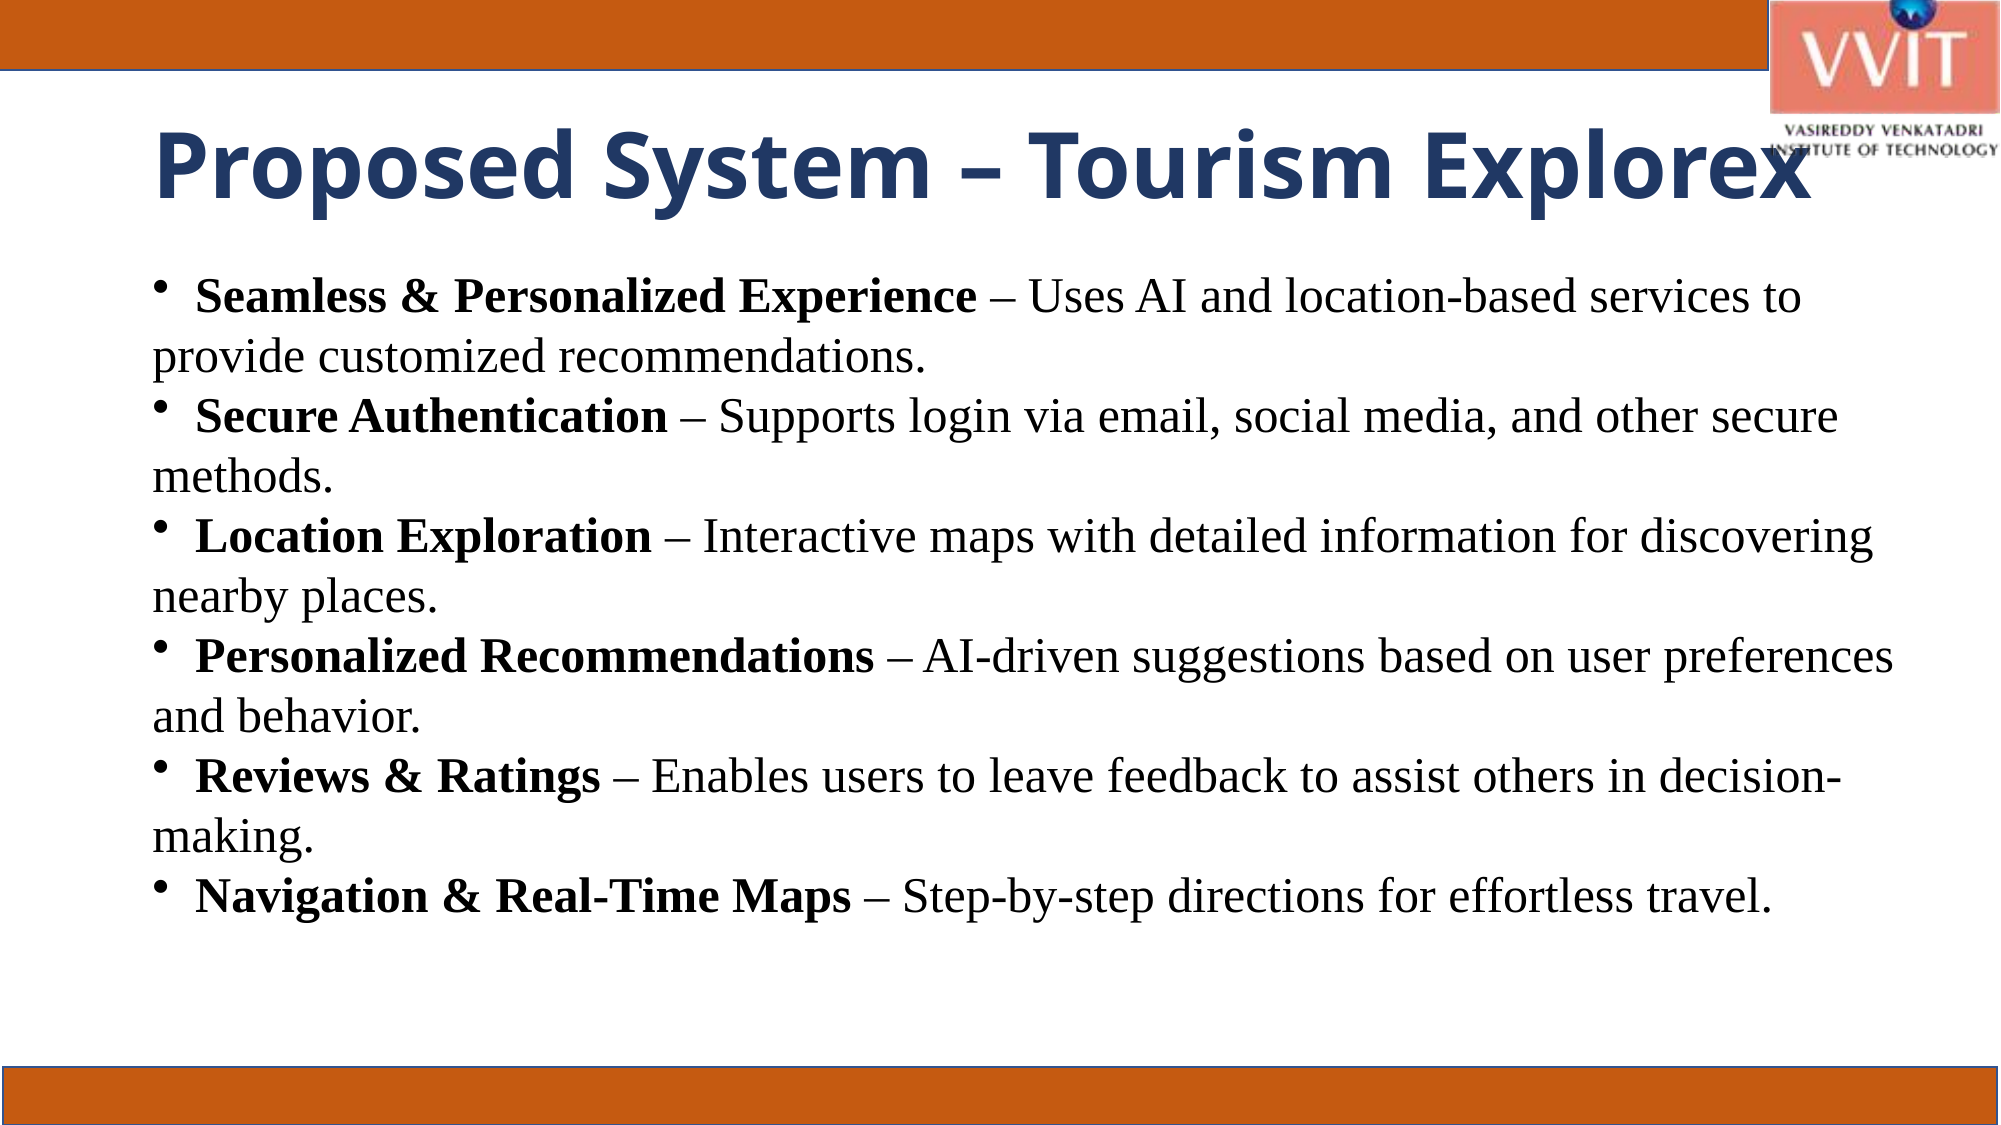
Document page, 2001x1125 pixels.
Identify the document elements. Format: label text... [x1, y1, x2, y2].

list Seamless & Personalized Experience – Uses AI and location-based services to provide customized recommendations. Secure Authentication – Supports login via email, social media, and other secure methods. Location Exploration – Interactive maps with detailed information for discovering nearby places. Personalized Recommendations – AI-driven suggestions based on user preferences and behavior. Reviews & Ratings – Enables users to leave feedback to assist others in decision-making. Navigation & Real-Time Maps – Step-by-step directions for effortless travel. [137, 255, 1949, 931]
text_box [0, 0, 1769, 71]
text_box [2, 1066, 1998, 1125]
picture [1769, 0, 2000, 158]
title Proposed System – Tourism Explorex [137, 71, 1863, 255]
